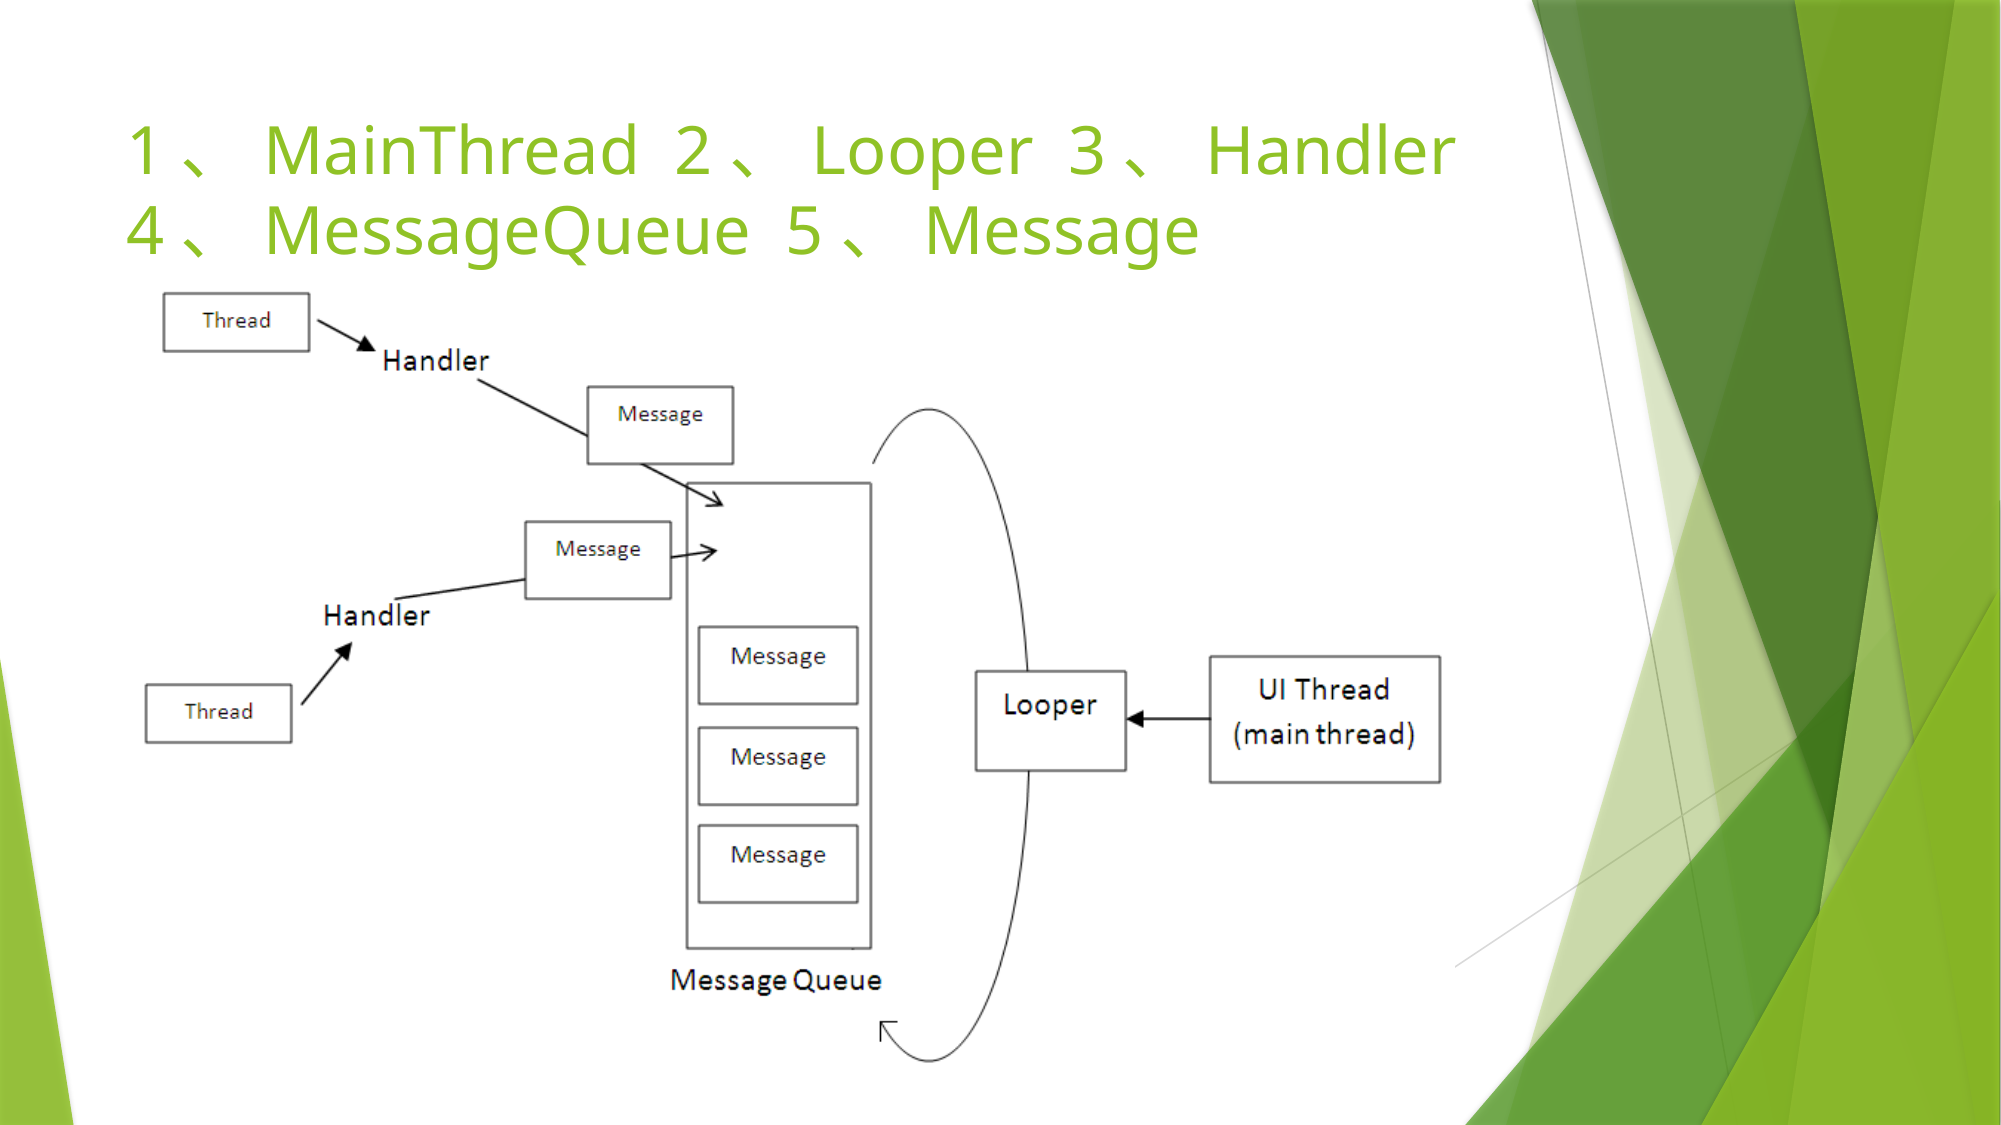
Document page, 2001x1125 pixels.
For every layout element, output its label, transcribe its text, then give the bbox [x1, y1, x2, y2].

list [136, 273, 1455, 1125]
title 1、MainThread 2、Looper 3、Handler 4、MessageQueue 5、Message [111, 99, 1522, 317]
